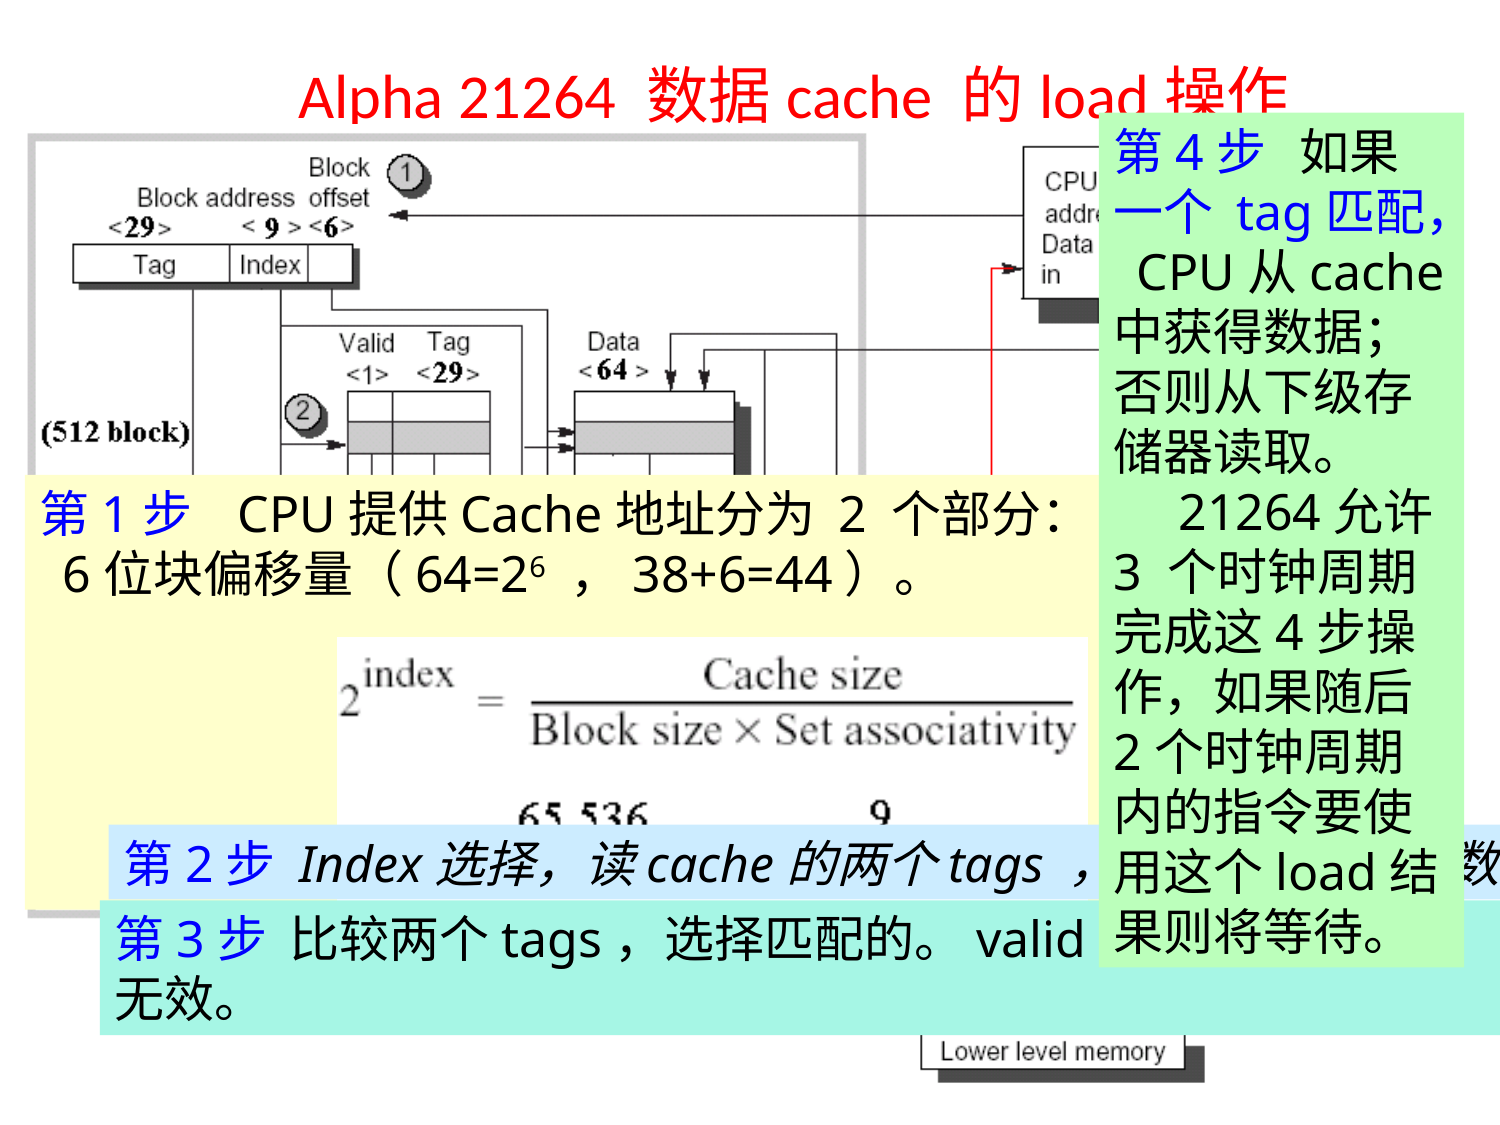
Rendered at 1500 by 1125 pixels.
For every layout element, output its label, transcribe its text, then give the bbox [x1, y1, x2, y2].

text_box 第4步 如果 一个 tag匹配， CPU从cache中获得数据；否则从下级存储器读取。 21264允许3 个时钟周期完成这4步操作，如果随后2个时钟周期内的指令要使用这个load结果则将等待。 [1098, 112, 1465, 968]
title Alpha 21264 数据cache 的load操作 [125, 37, 1463, 123]
picture [12, 124, 1213, 1091]
text_box 第2步 Index选择，读cache的两个tags ，包括valid位和数据。 [1465, 824, 1500, 900]
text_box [24, 474, 1451, 915]
slide_number [1074, 1042, 1425, 1103]
text_box 第3步 比较两个tags，选择匹配的。valid无效则比较结果无效。 [1216, 900, 1500, 1036]
